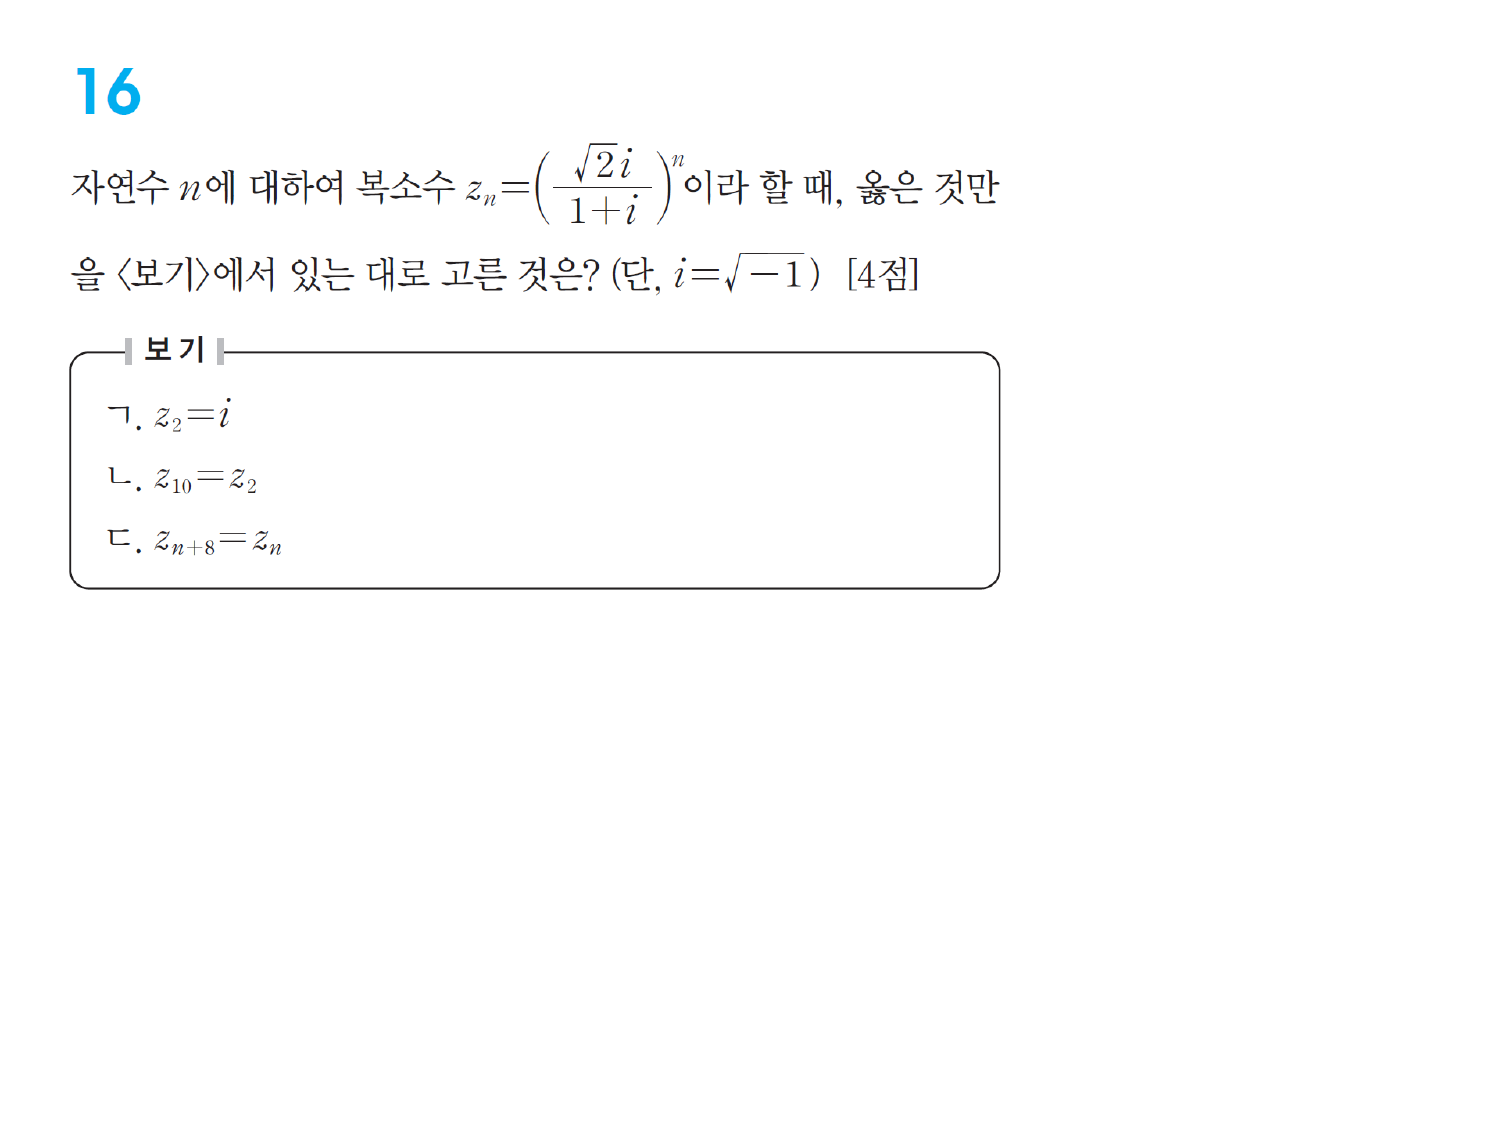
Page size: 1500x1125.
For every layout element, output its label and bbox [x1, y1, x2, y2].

picture [58, 58, 1014, 602]
